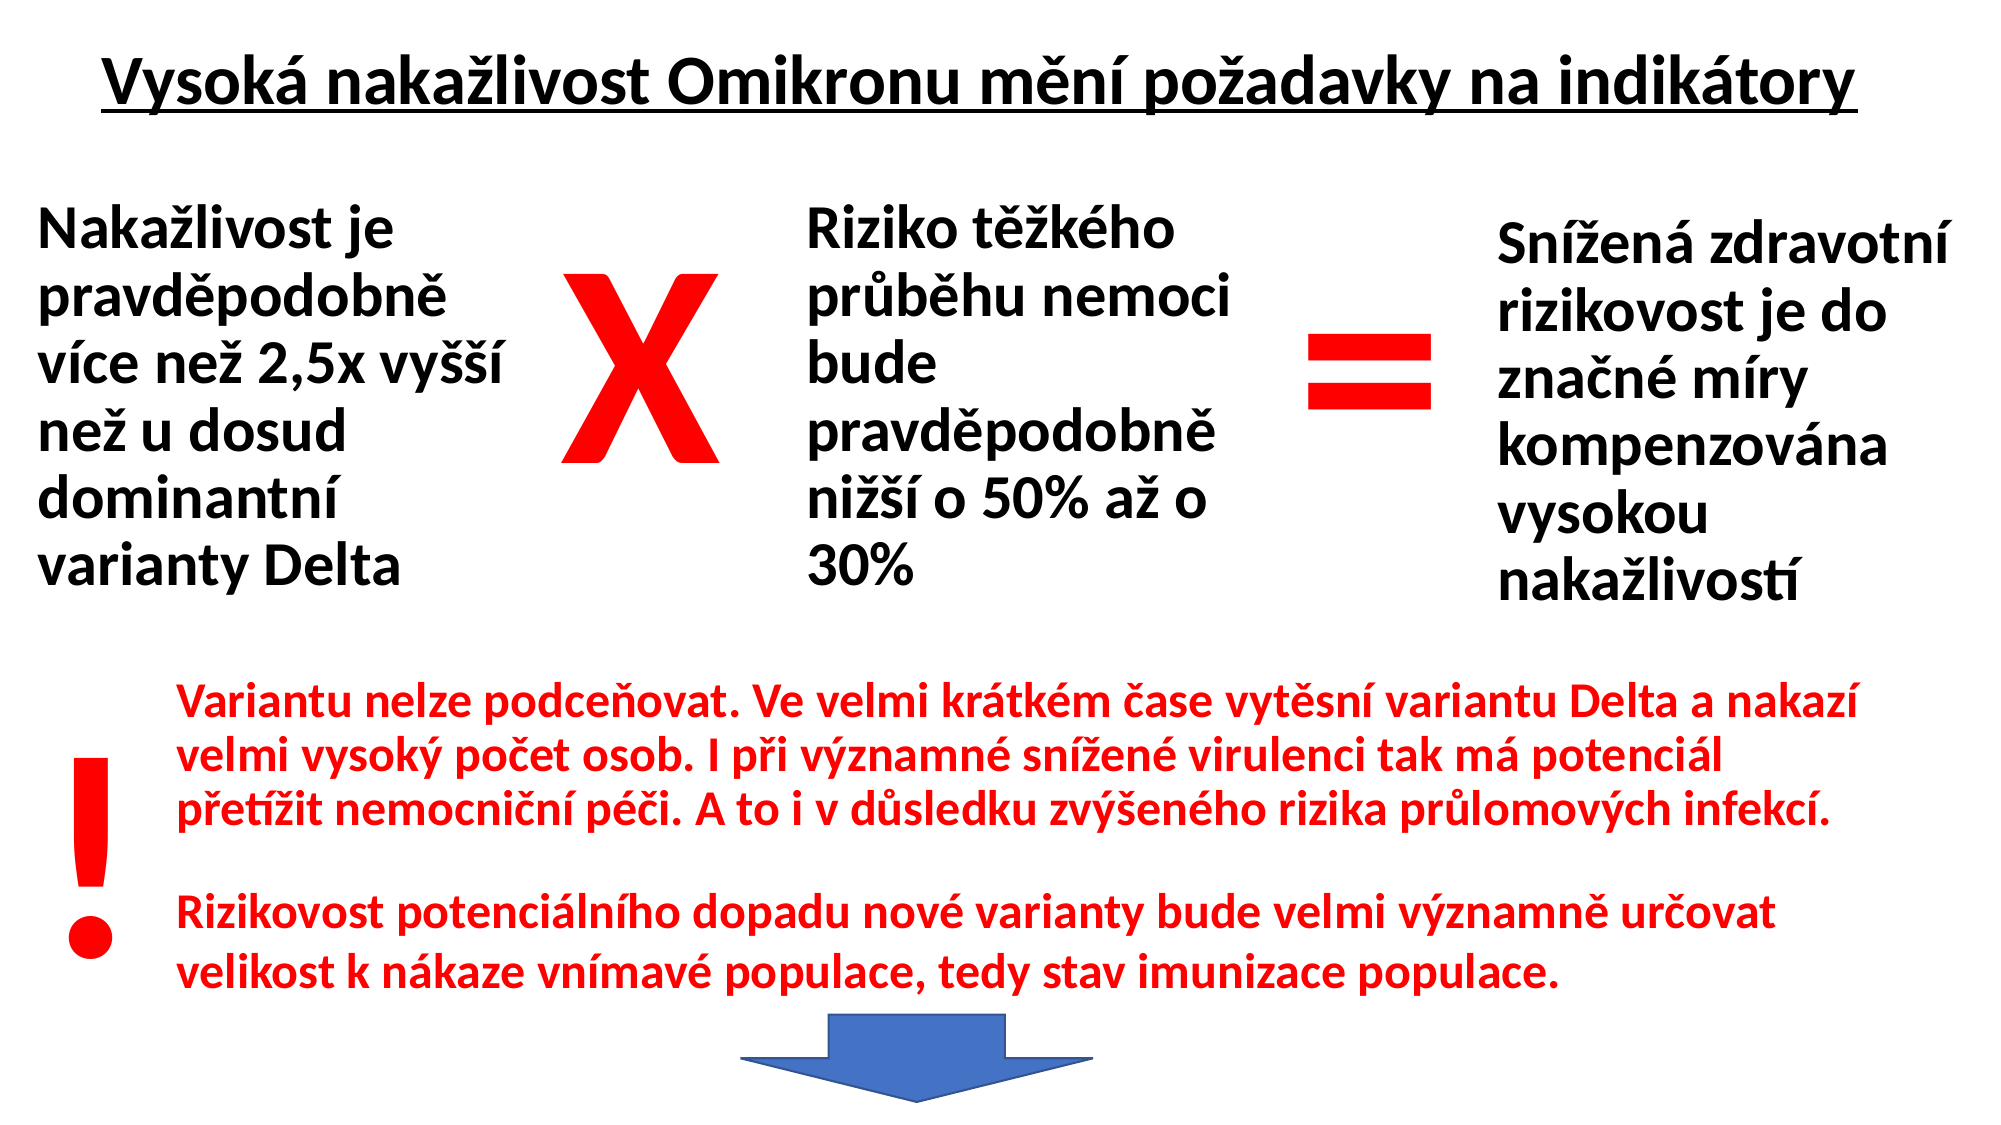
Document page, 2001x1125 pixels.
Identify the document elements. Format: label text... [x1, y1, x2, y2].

text_box ! [0, 697, 192, 1010]
text_box Vysoká nakažlivost Omikronu mění požadavky na indikátory [46, 35, 1913, 125]
text_box X [539, 204, 741, 517]
text_box Snížená zdravotní rizikovost je do značné míry kompenzována vysokou nakažlivostí [1482, 202, 1977, 517]
text_box Nakažlivost je pravděpodobně více než 2,5x vyšší než u dosud dominantní varianty Delta [22, 187, 526, 605]
text_box Rizikovost potenciálního dopadu nové varianty bude velmi významně určovat velikost k nákaze vnímavé populace, tedy stav imunizace populace. [161, 871, 1941, 1007]
text_box [740, 1013, 1094, 1104]
text_box Riziko těžkého průběhu nemoci bude pravděpodobně nižší o 50% až o 30% [791, 187, 1295, 605]
text_box Variantu nelze podceňovat. Ve velmi krátkém čase vytěsní variantu Delta a nakazí velmi vysoký počet osob. I při významné snížené virulenci tak má potenciál přetížit nemocniční péči. A to i v důsledku zvýšeného rizika průlomových infekcí. [161, 666, 1896, 850]
text_box = [1270, 205, 1471, 518]
